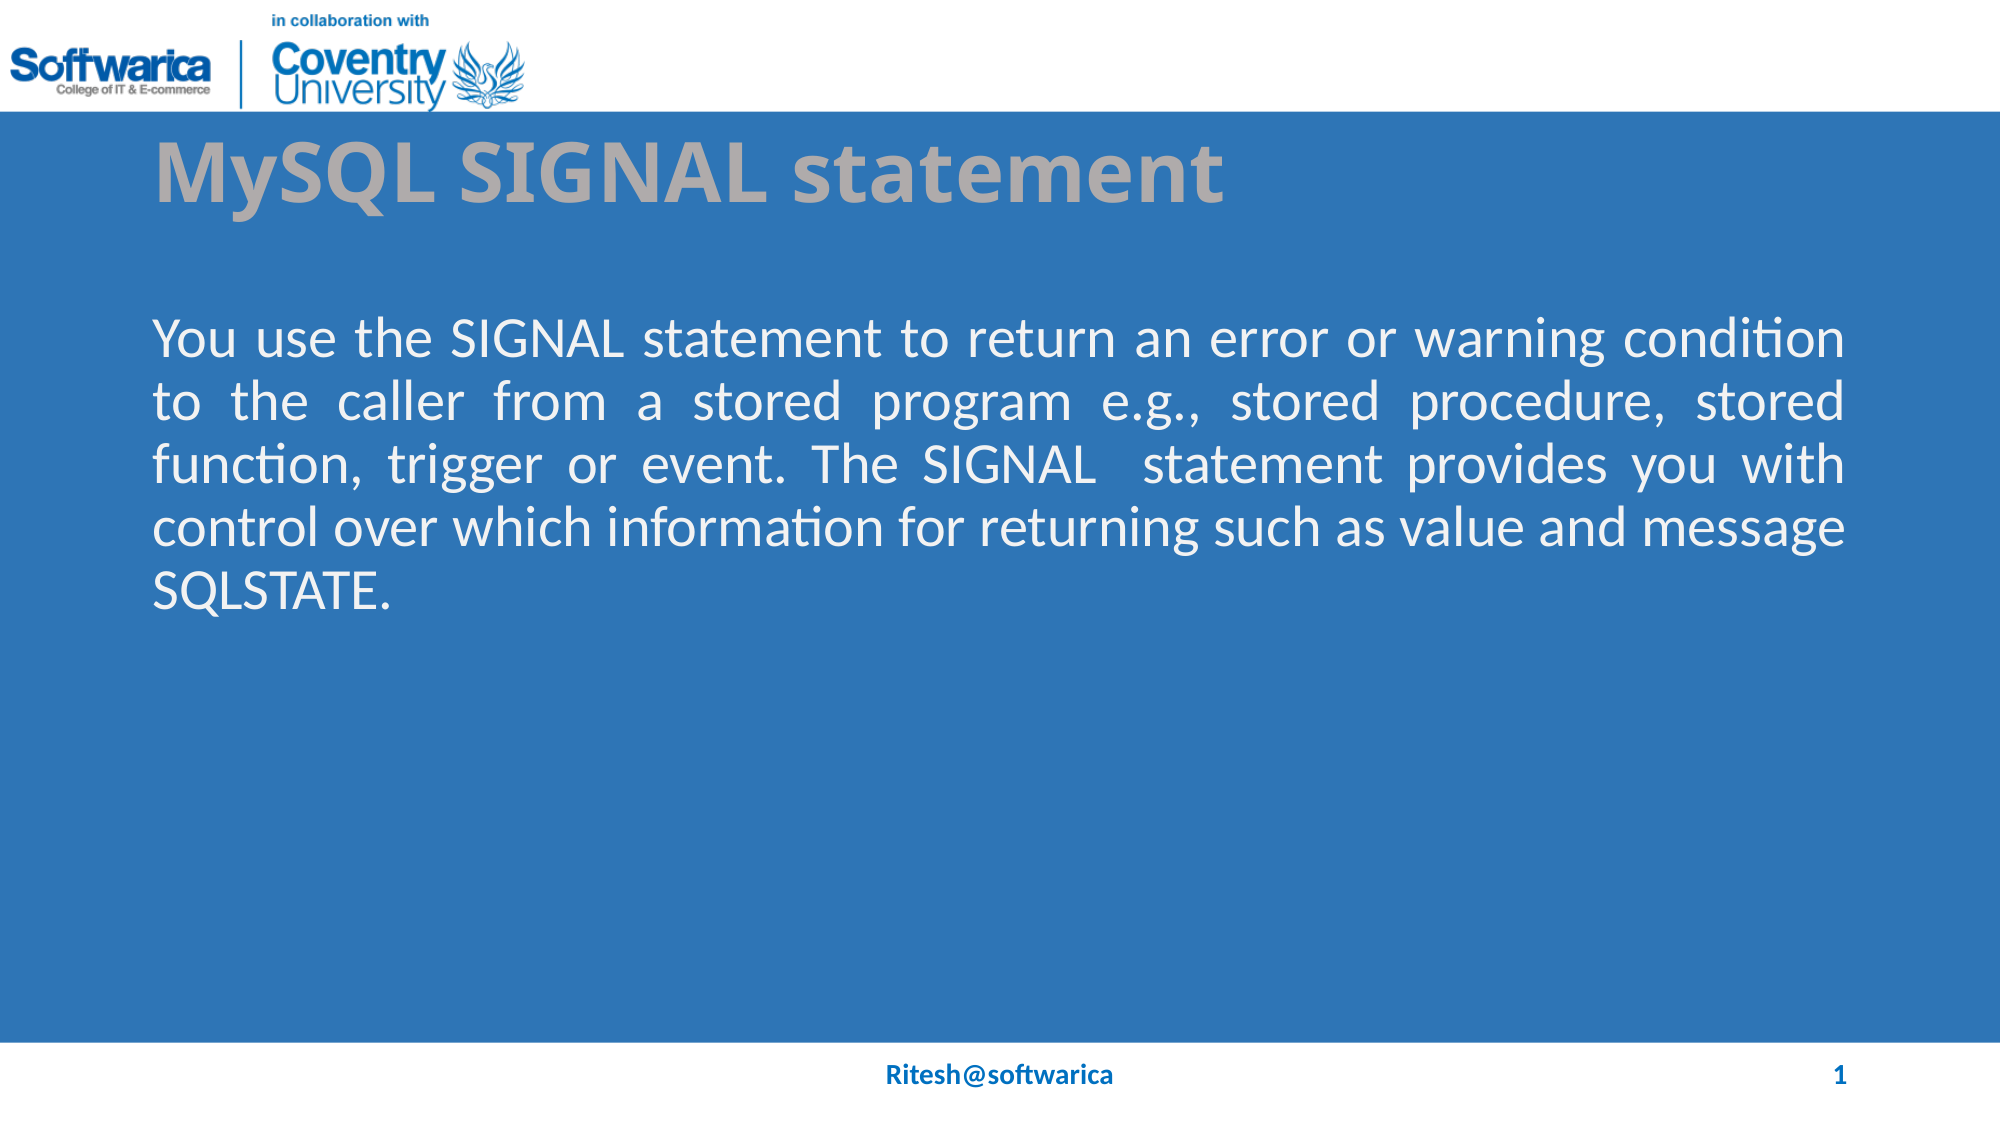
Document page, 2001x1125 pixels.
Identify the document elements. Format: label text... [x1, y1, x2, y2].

list You use the SIGNAL statement to return an error or warning condition to the caller from a stored program e.g., stored procedure, stored function, trigger or event. The SIGNAL statement provides you with control over which information for returning such as value and message SQLSTATE. [137, 299, 1863, 1014]
title MySQL SIGNAL statement [137, 111, 1863, 240]
slide_number 1 [1412, 1042, 1863, 1103]
footer Ritesh@softwarica [662, 1042, 1338, 1103]
picture [10, 14, 525, 112]
